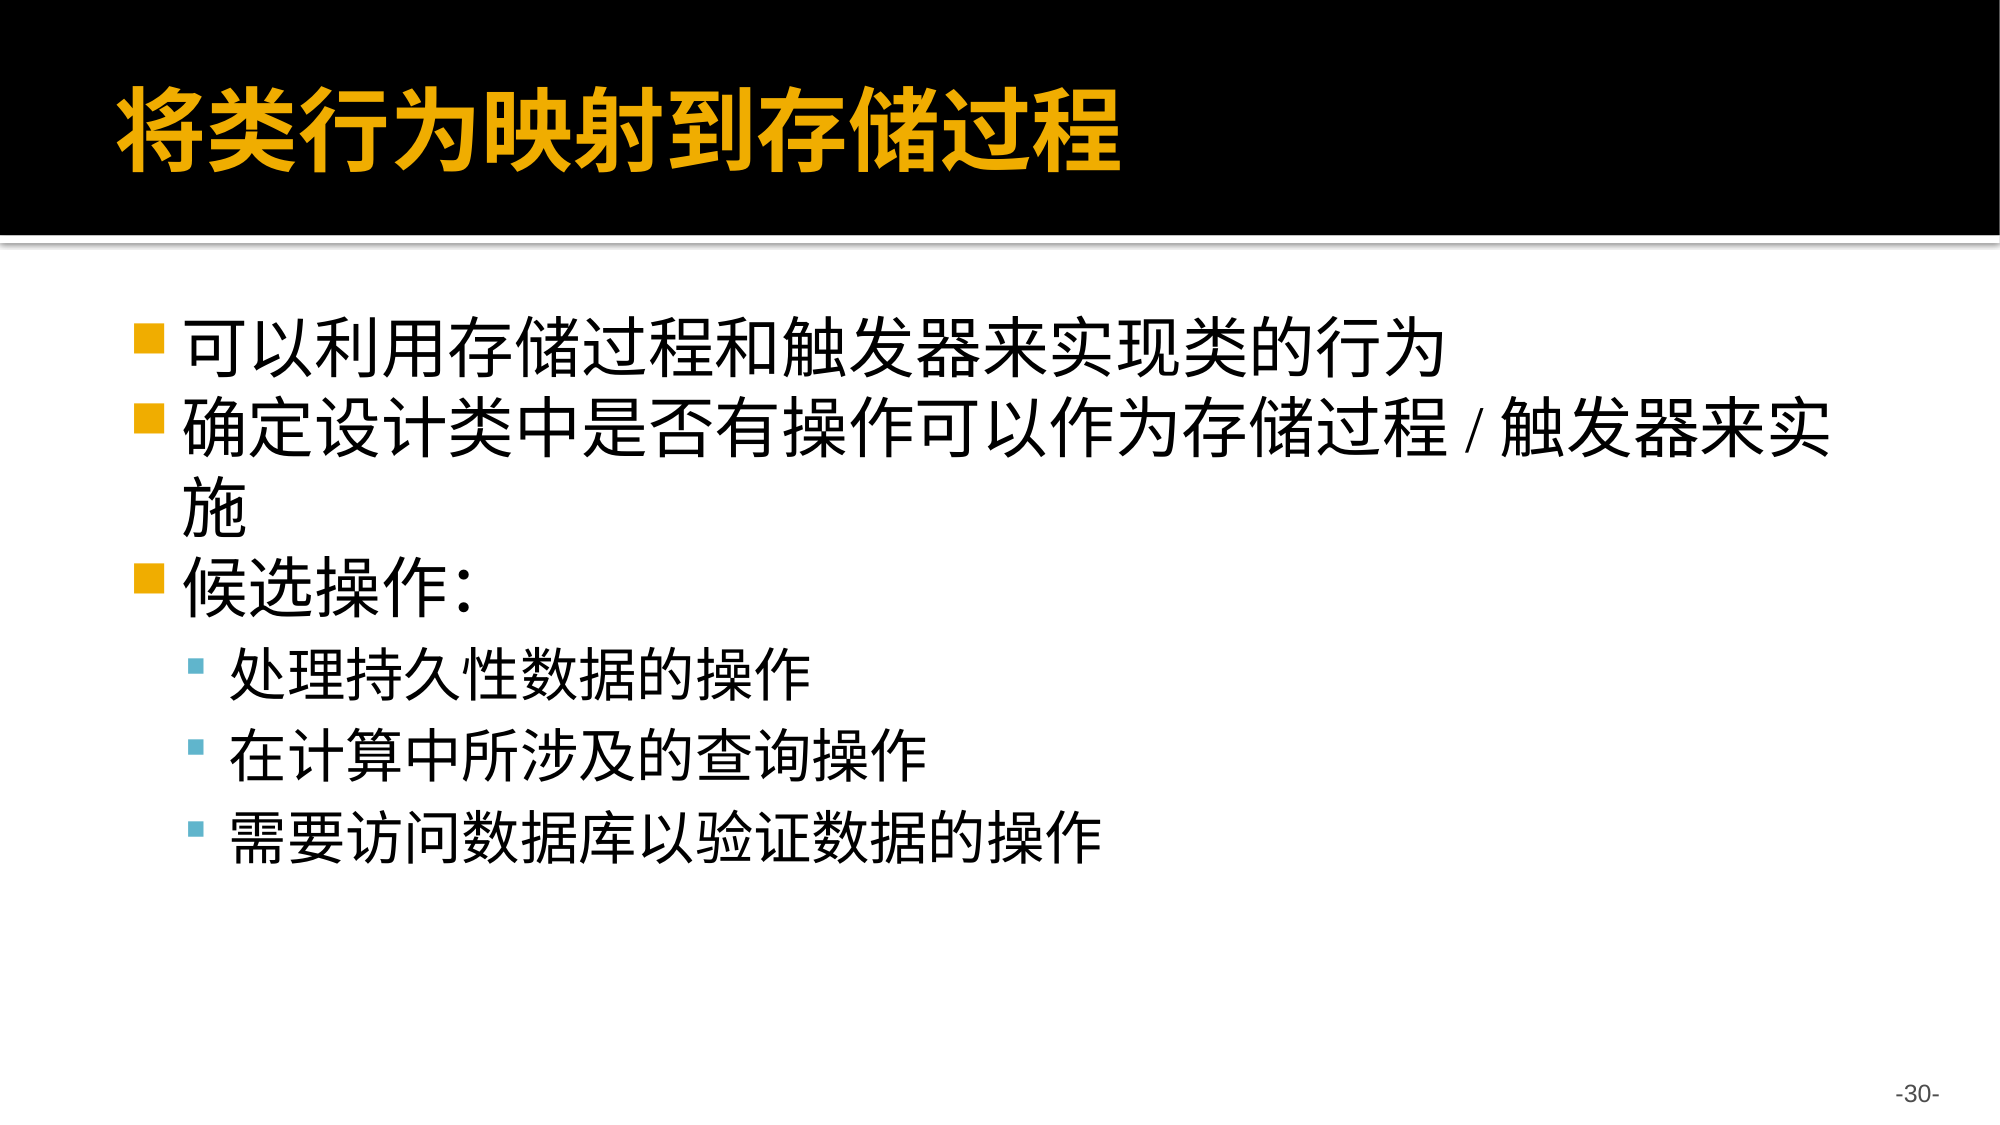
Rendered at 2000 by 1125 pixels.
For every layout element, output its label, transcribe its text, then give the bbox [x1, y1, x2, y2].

list 可以利用存储过程和触发器来实现类的行为 确定设计类中是否有操作可以作为存储过程/触发器来实施 候选操作： 处理持久性数据的操作 在计算中所涉及的查询操作 需要访问数据库以验证数据的操作 [99, 291, 1900, 1050]
title 将类行为映射到存储过程 [99, 25, 1900, 231]
slide_number -30- [1794, 1062, 1955, 1108]
